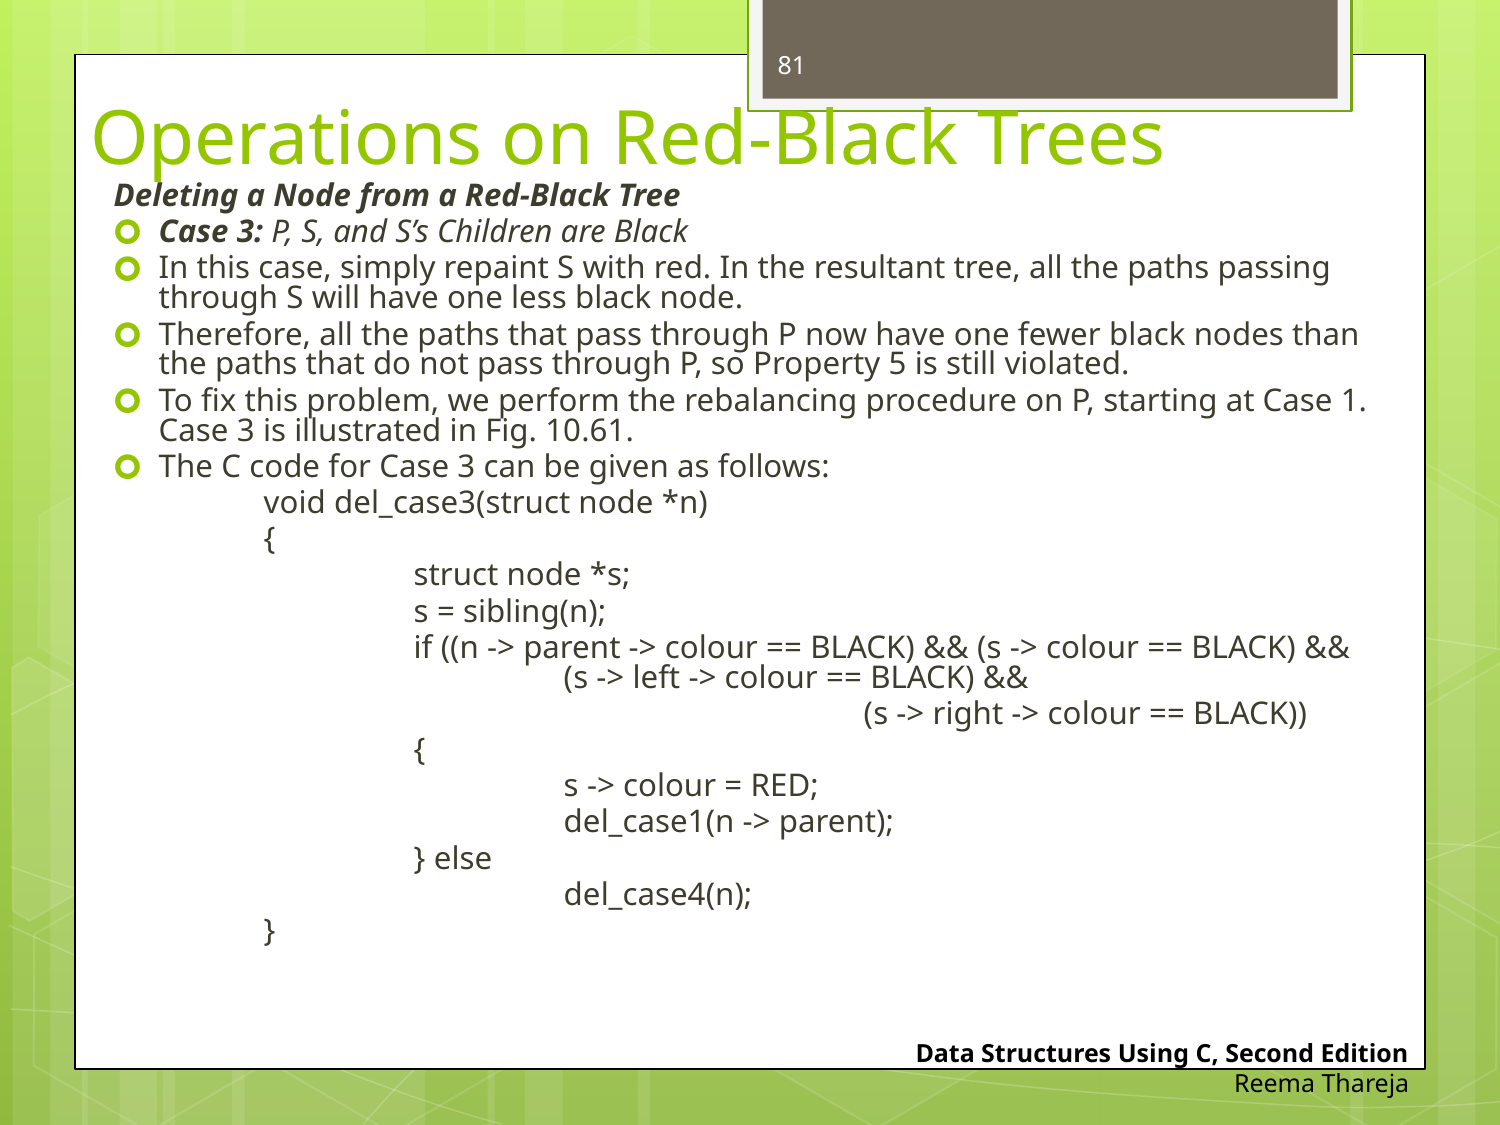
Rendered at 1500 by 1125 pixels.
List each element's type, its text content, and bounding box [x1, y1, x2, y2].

footer Data Structures Using C, Second Edition Reema Thareja [849, 1037, 1425, 1098]
list Deleting a Node from a Red-Black Tree Case 3: P, S, and S’s Children are Black In this case, simply repaint S with red. In the resultant tree, all the paths passing through S will have one less black node. Therefore, all the paths that pass through P now have one fewer black nodes than the paths that do not pass through P, so Property 5 is still violated. To fix this problem, we perform the rebalancing procedure on P, starting at Case 1. Case 3 is illustrated in Fig. 10.61. The C code for Case 3 can be given as follows: void del_case3(struct node *n) { struct node *s; s = sibling(n); if ((n -> parent -> colour == BLACK) && (s -> colour == BLACK) && (s -> left -> colour == BLACK) && (s -> right -> colour == BLACK)) { s -> colour = RED; del_case1(n -> parent); } else del_case4(n); } [87, 174, 1413, 1025]
title Operations on Red-Black Trees [75, 75, 1450, 188]
slide_number 81 [762, 36, 982, 97]
